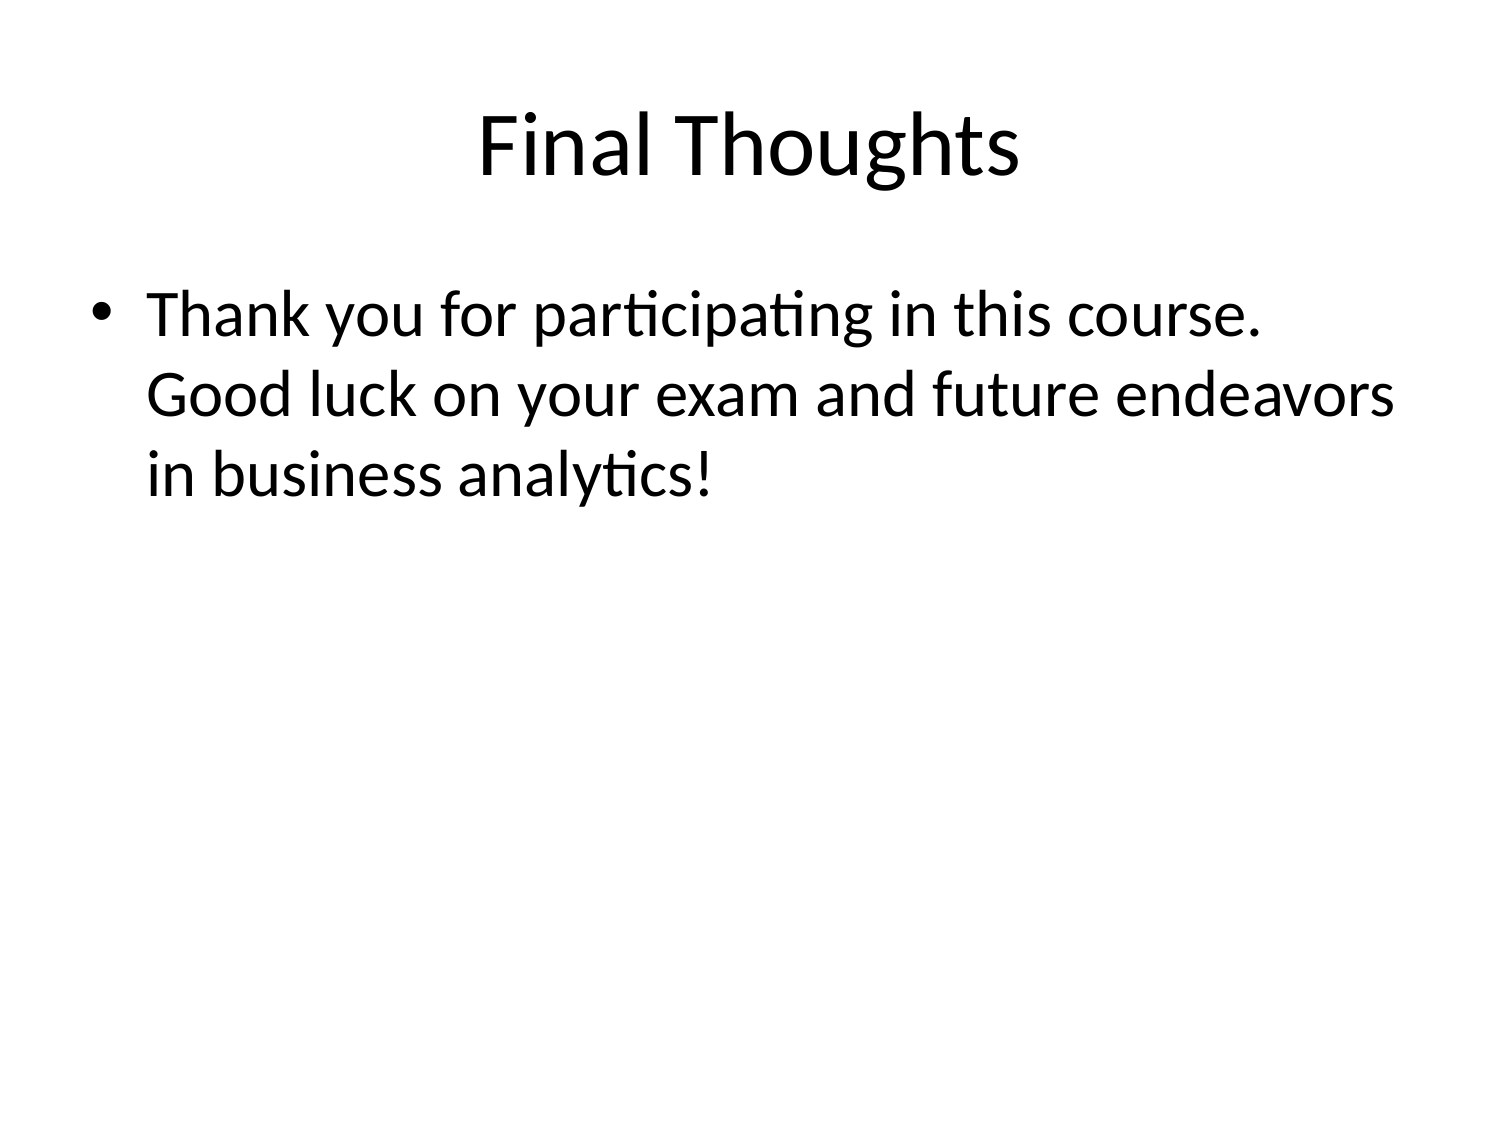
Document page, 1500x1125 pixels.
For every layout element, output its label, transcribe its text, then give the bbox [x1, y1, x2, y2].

title Final Thoughts [75, 45, 1425, 233]
list Thank you for participating in this course. Good luck on your exam and future endeavors in business analytics! [75, 262, 1425, 1005]
